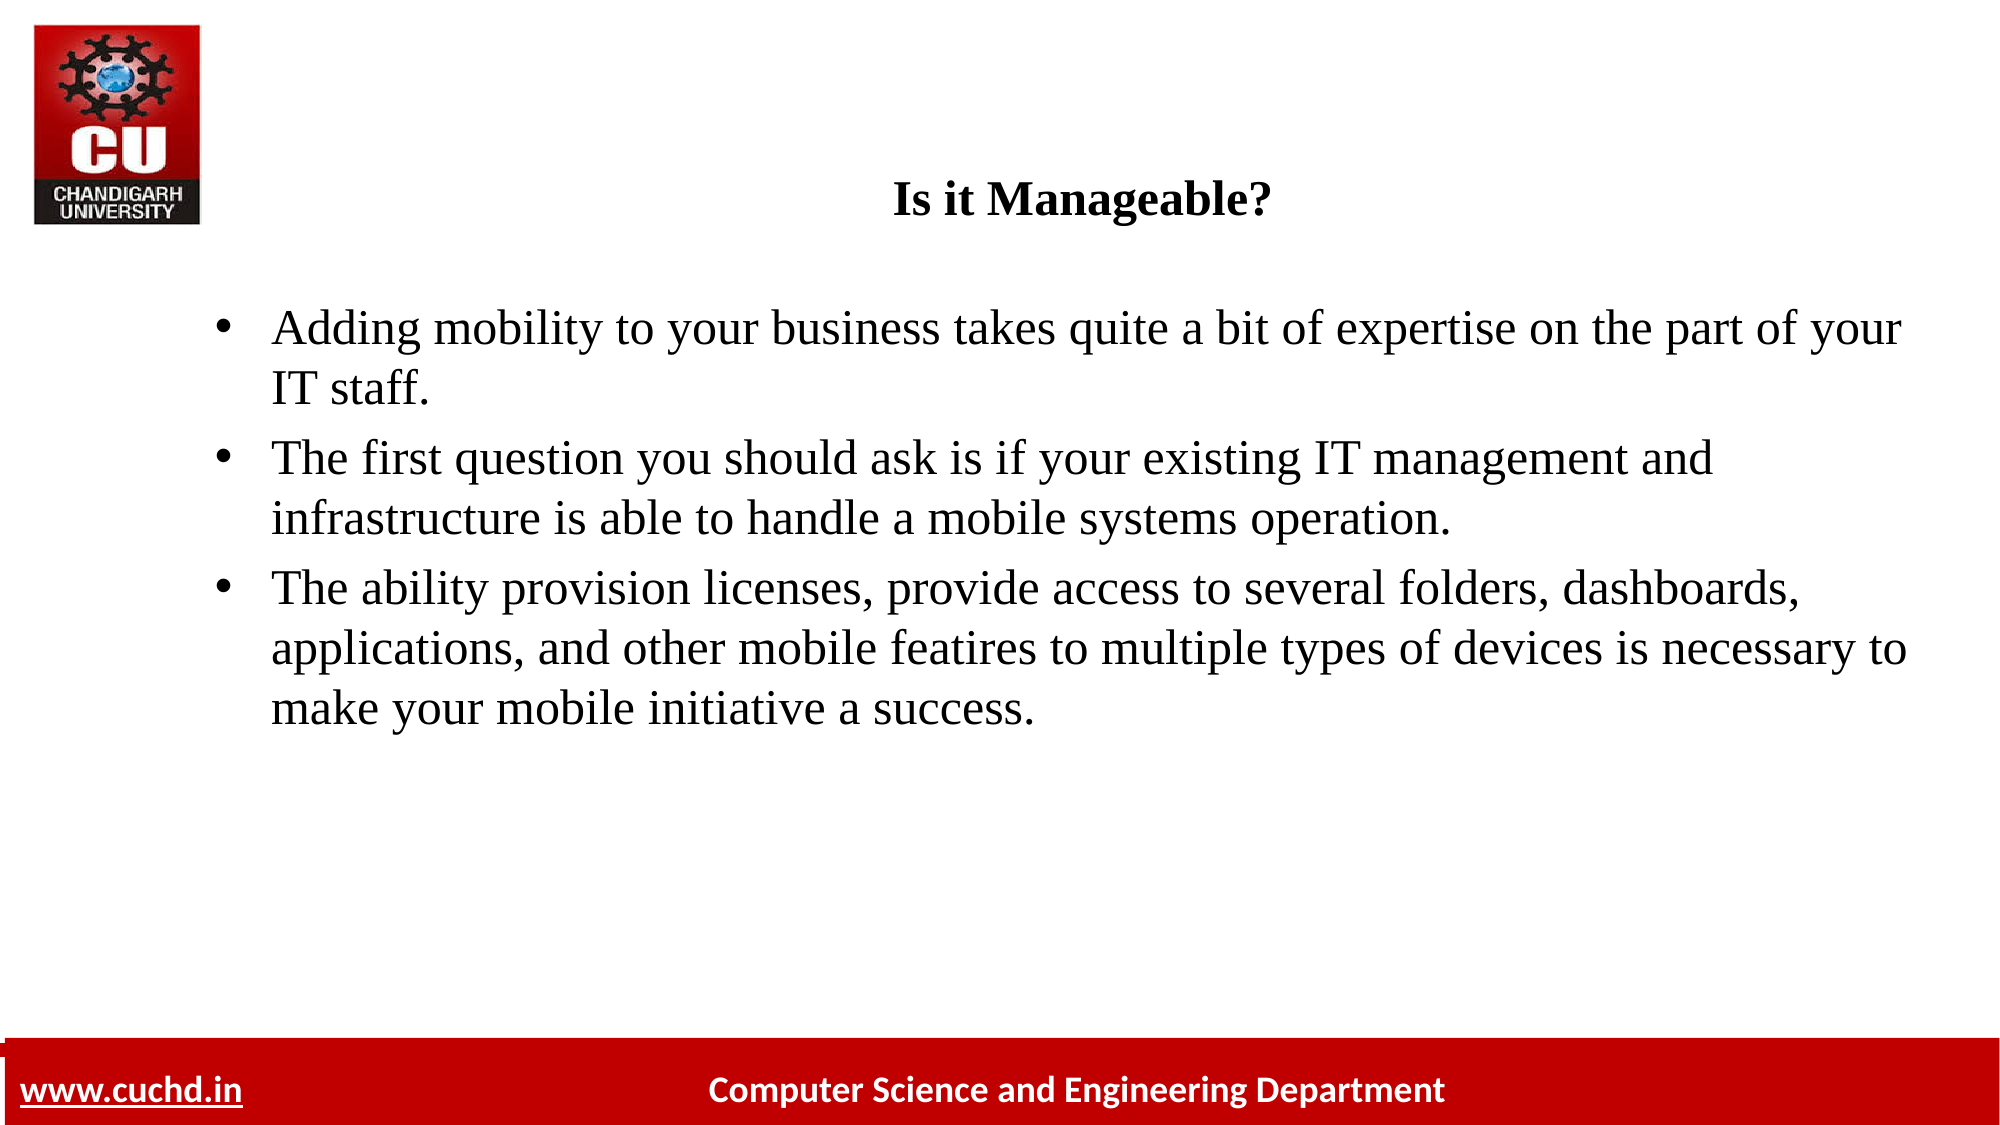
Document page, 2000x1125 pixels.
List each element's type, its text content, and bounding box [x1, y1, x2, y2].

list Adding mobility to your business takes quite a bit of expertise on the part of your IT staff. The first question you should ask is if your existing IT management and infrastructure is able to handle a mobile systems operation. The ability provision licenses, provide access to several folders, dashboards, applications, and other mobile featires to multiple types of devices is necessary to make your mobile initiative a success. [199, 287, 1950, 1025]
picture [33, 24, 202, 225]
title Is it Manageable? [216, 174, 1950, 275]
